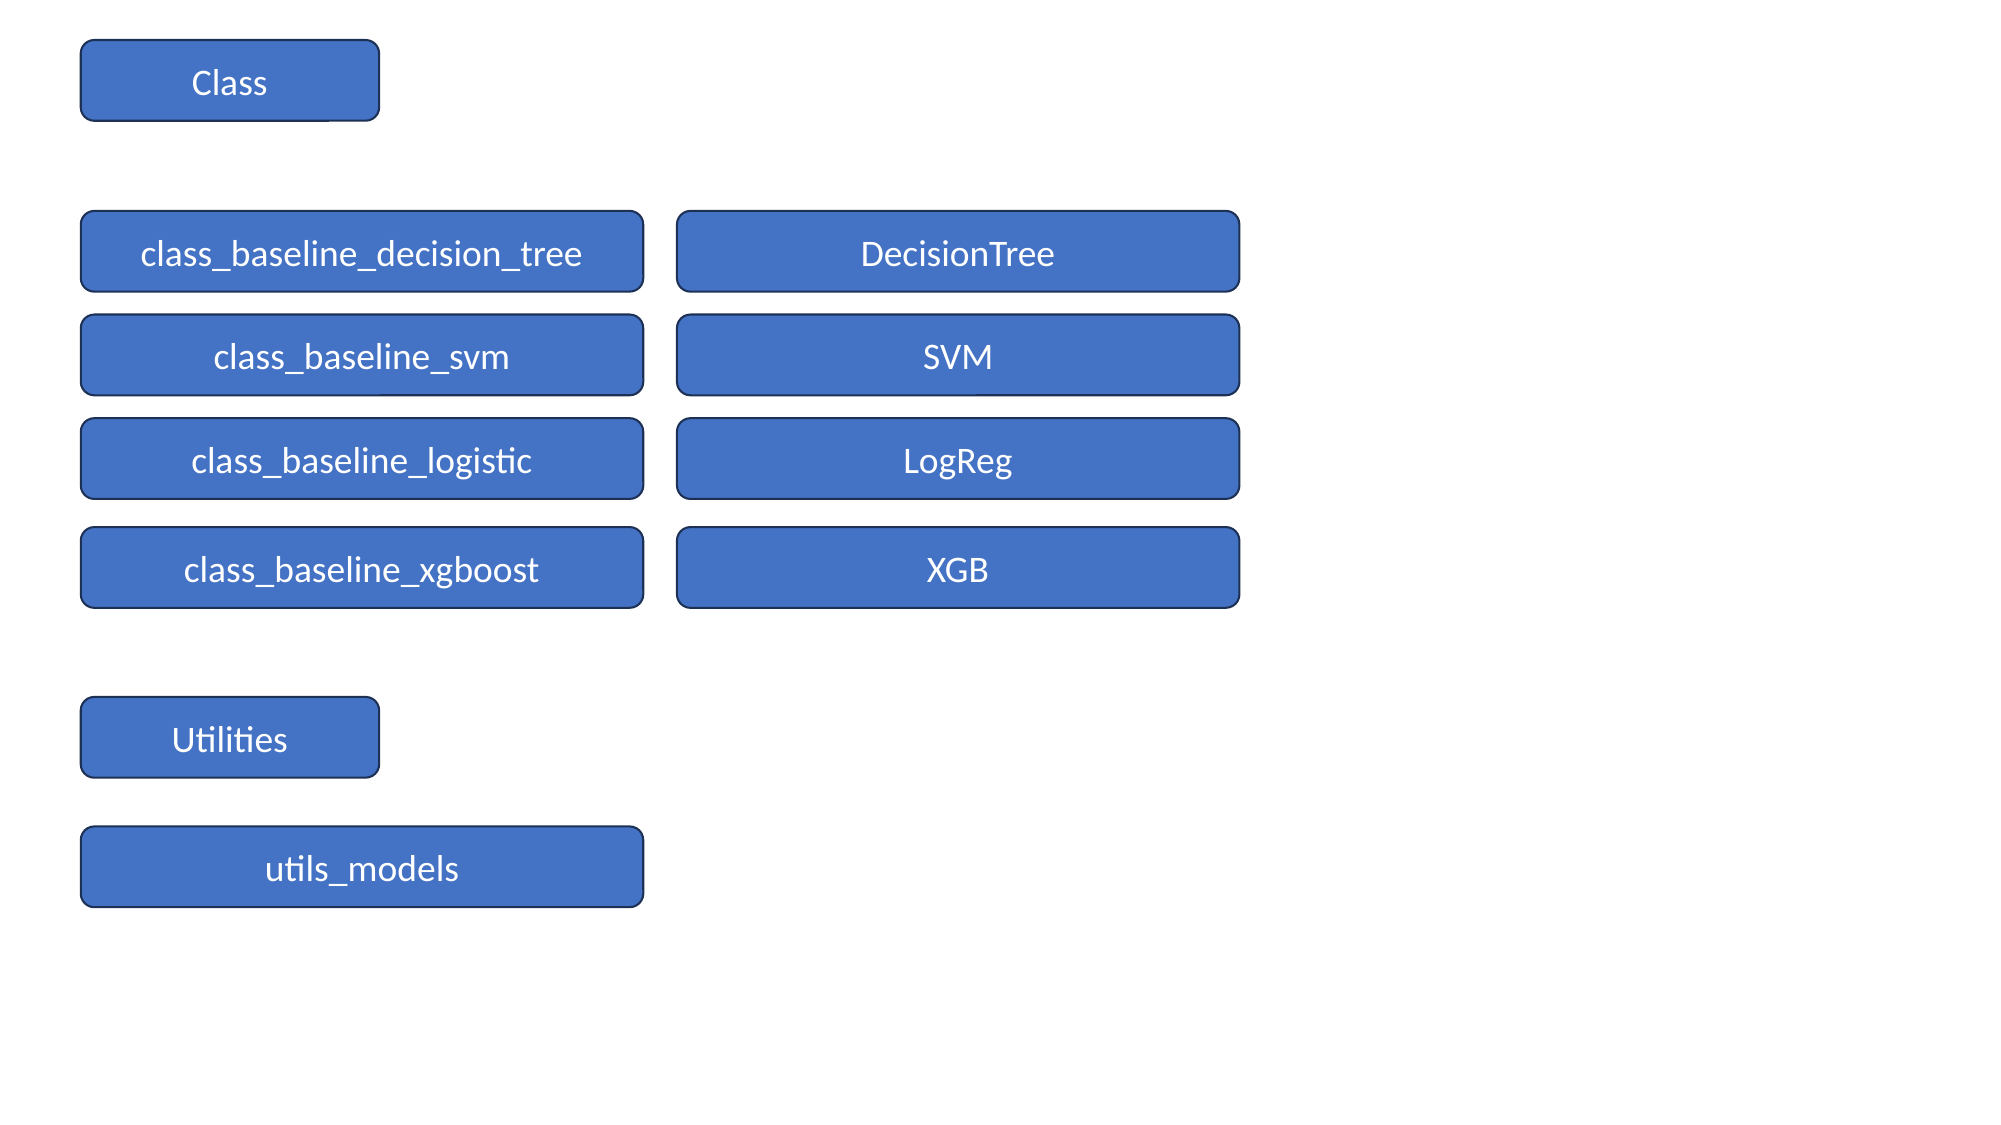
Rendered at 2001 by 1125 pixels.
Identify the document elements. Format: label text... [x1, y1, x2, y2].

text_box LogReg [675, 417, 1241, 500]
text_box Utilities [79, 695, 381, 779]
text_box XGB [675, 526, 1241, 609]
text_box class_baseline_decision_tree [79, 209, 645, 293]
text_box Class [79, 38, 381, 122]
text_box class_baseline_svm [79, 313, 645, 397]
text_box DecisionTree [675, 209, 1241, 293]
text_box class_baseline_xgboost [79, 526, 645, 609]
text_box SVM [675, 313, 1241, 397]
text_box utils_models [79, 825, 645, 909]
text_box class_baseline_logistic [79, 417, 645, 500]
